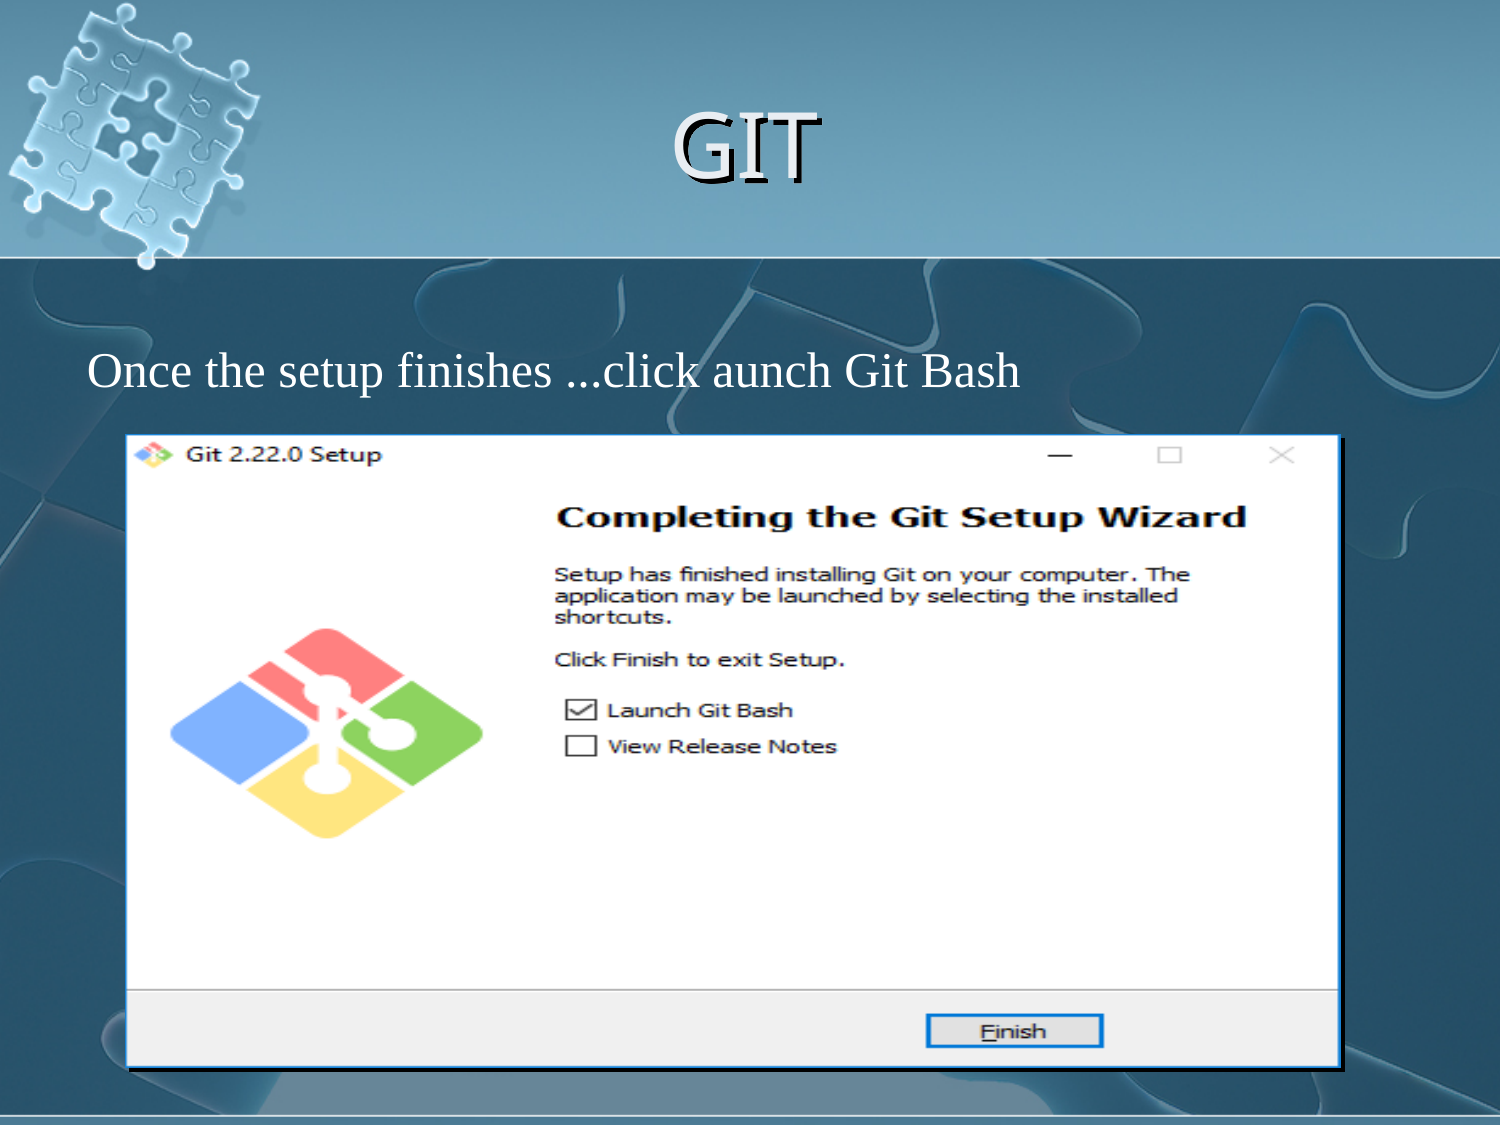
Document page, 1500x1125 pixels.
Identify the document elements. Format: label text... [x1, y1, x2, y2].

picture [0, 0, 1500, 1125]
title GIT [124, 54, 1388, 230]
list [124, 434, 1341, 1068]
text_box Once the setup finishes ...click aunch Git Bash [72, 330, 1037, 405]
